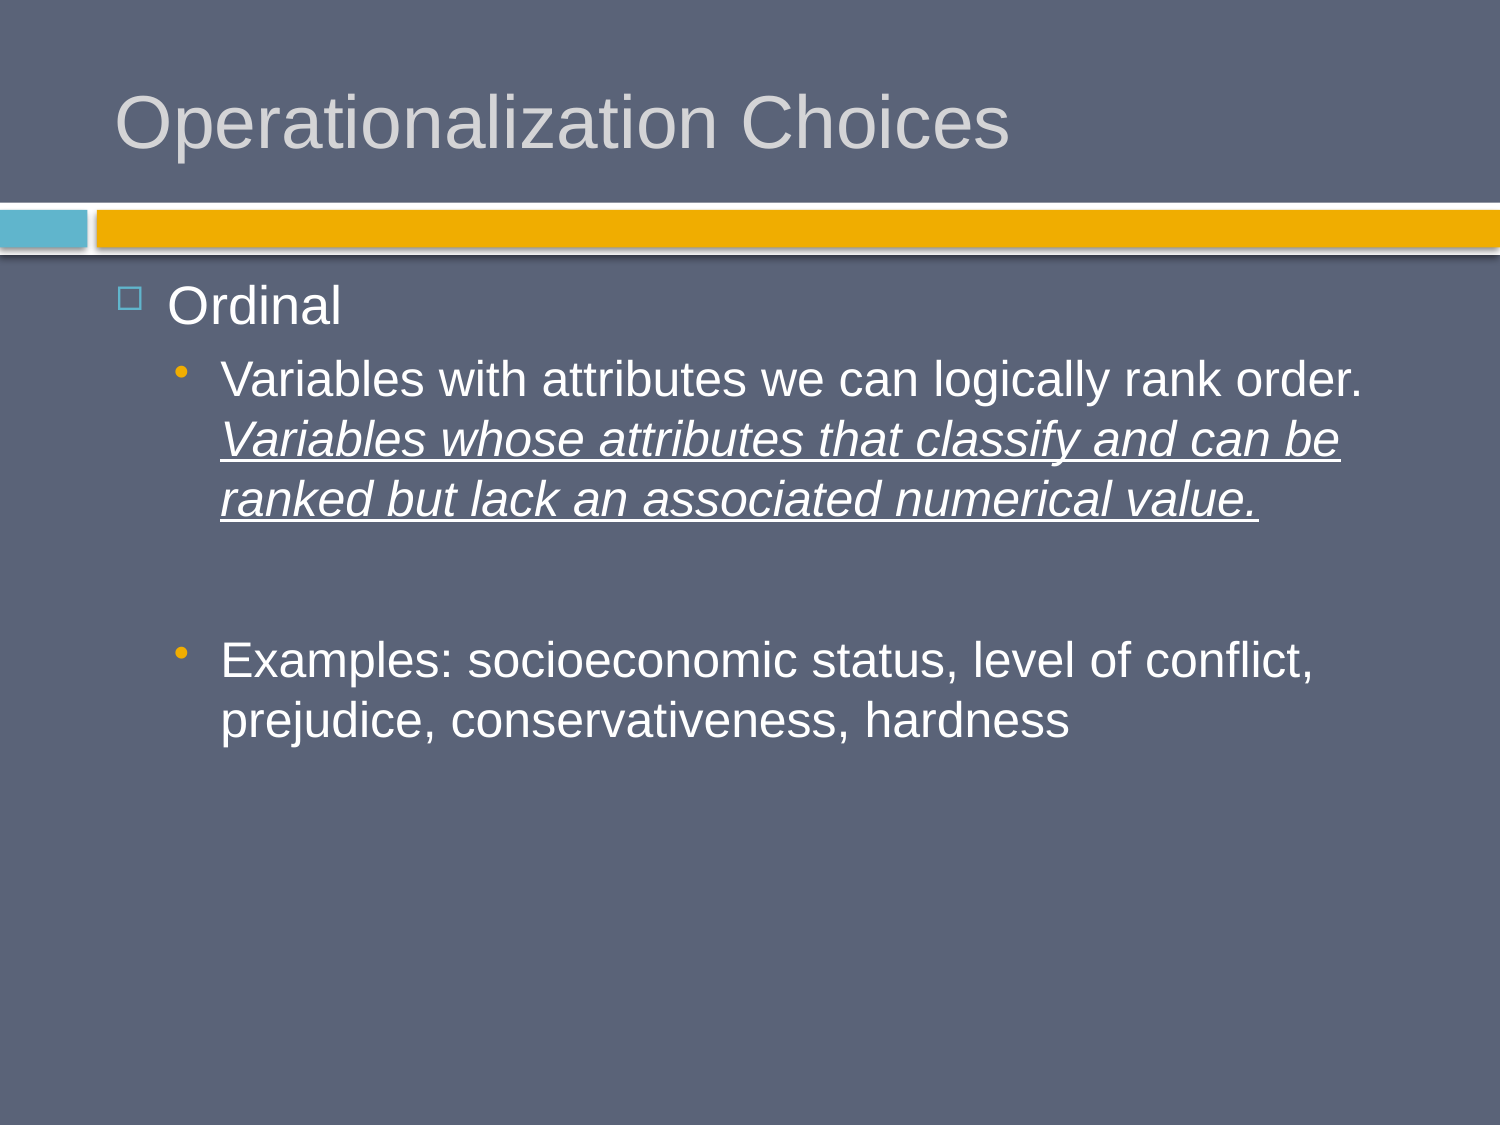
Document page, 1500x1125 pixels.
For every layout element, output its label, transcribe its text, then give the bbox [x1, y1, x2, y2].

title Operationalization Choices [99, 37, 1438, 201]
list Ordinal Variables with attributes we can logically rank order. Variables whose attributes that classify and can be ranked but lack an associated numerical value. Examples: socioeconomic status, level of conflict, prejudice, conservativeness, hardness [100, 262, 1439, 1001]
